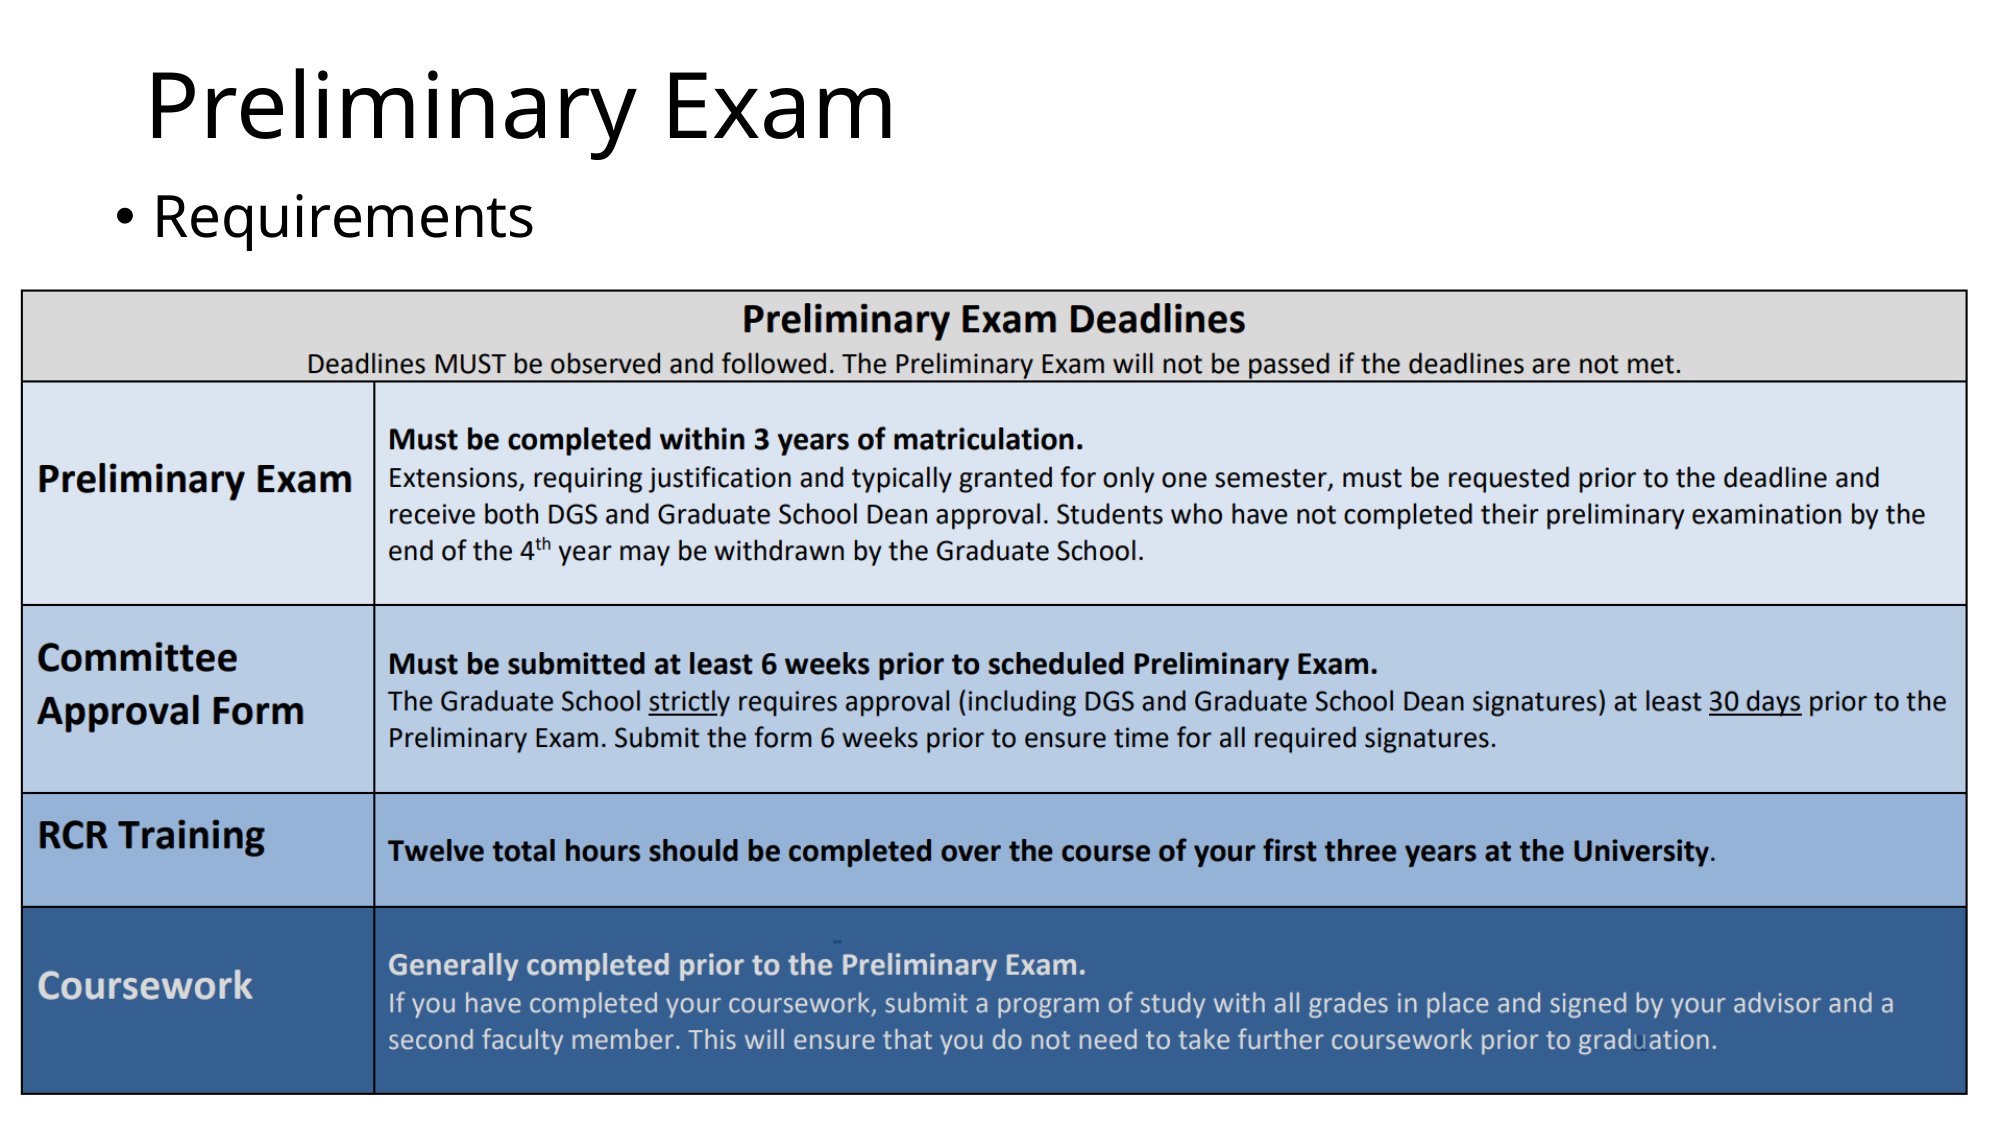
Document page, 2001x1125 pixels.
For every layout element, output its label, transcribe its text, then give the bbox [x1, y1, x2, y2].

title Preliminary Exam [129, 0, 1855, 218]
picture [0, 277, 2000, 1097]
list Requirements [99, 179, 1825, 277]
